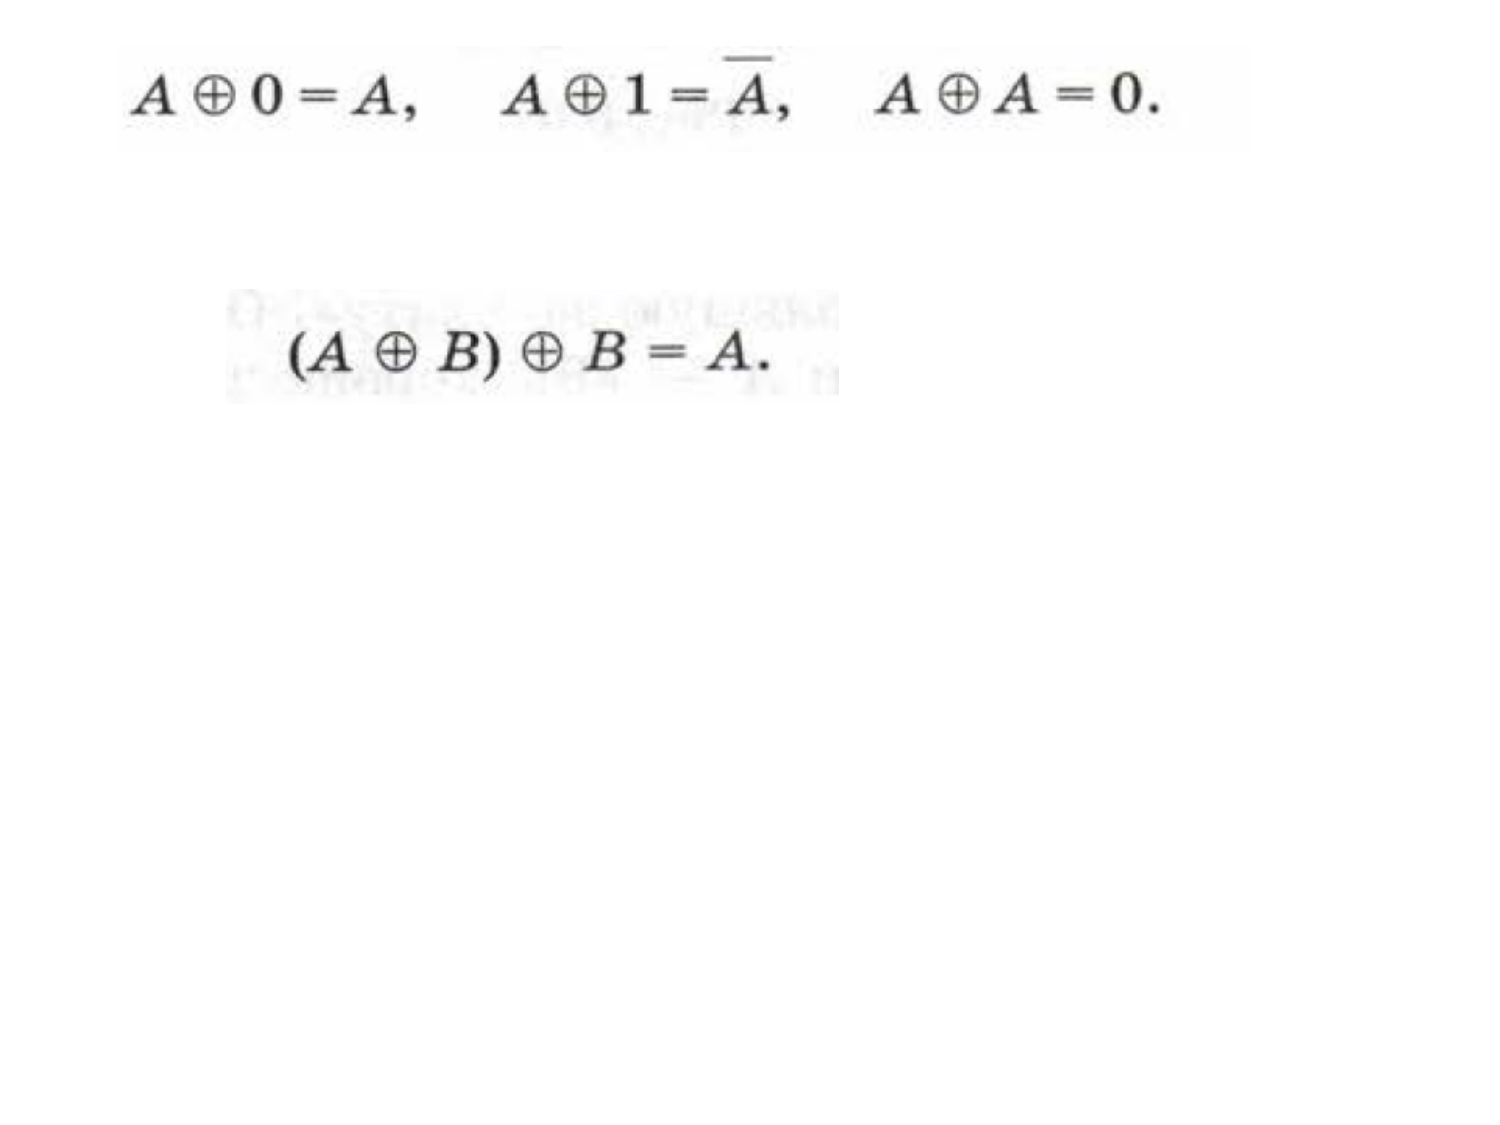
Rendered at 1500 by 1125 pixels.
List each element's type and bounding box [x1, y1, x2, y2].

text_box [218, 288, 1225, 958]
picture [116, 46, 1252, 152]
